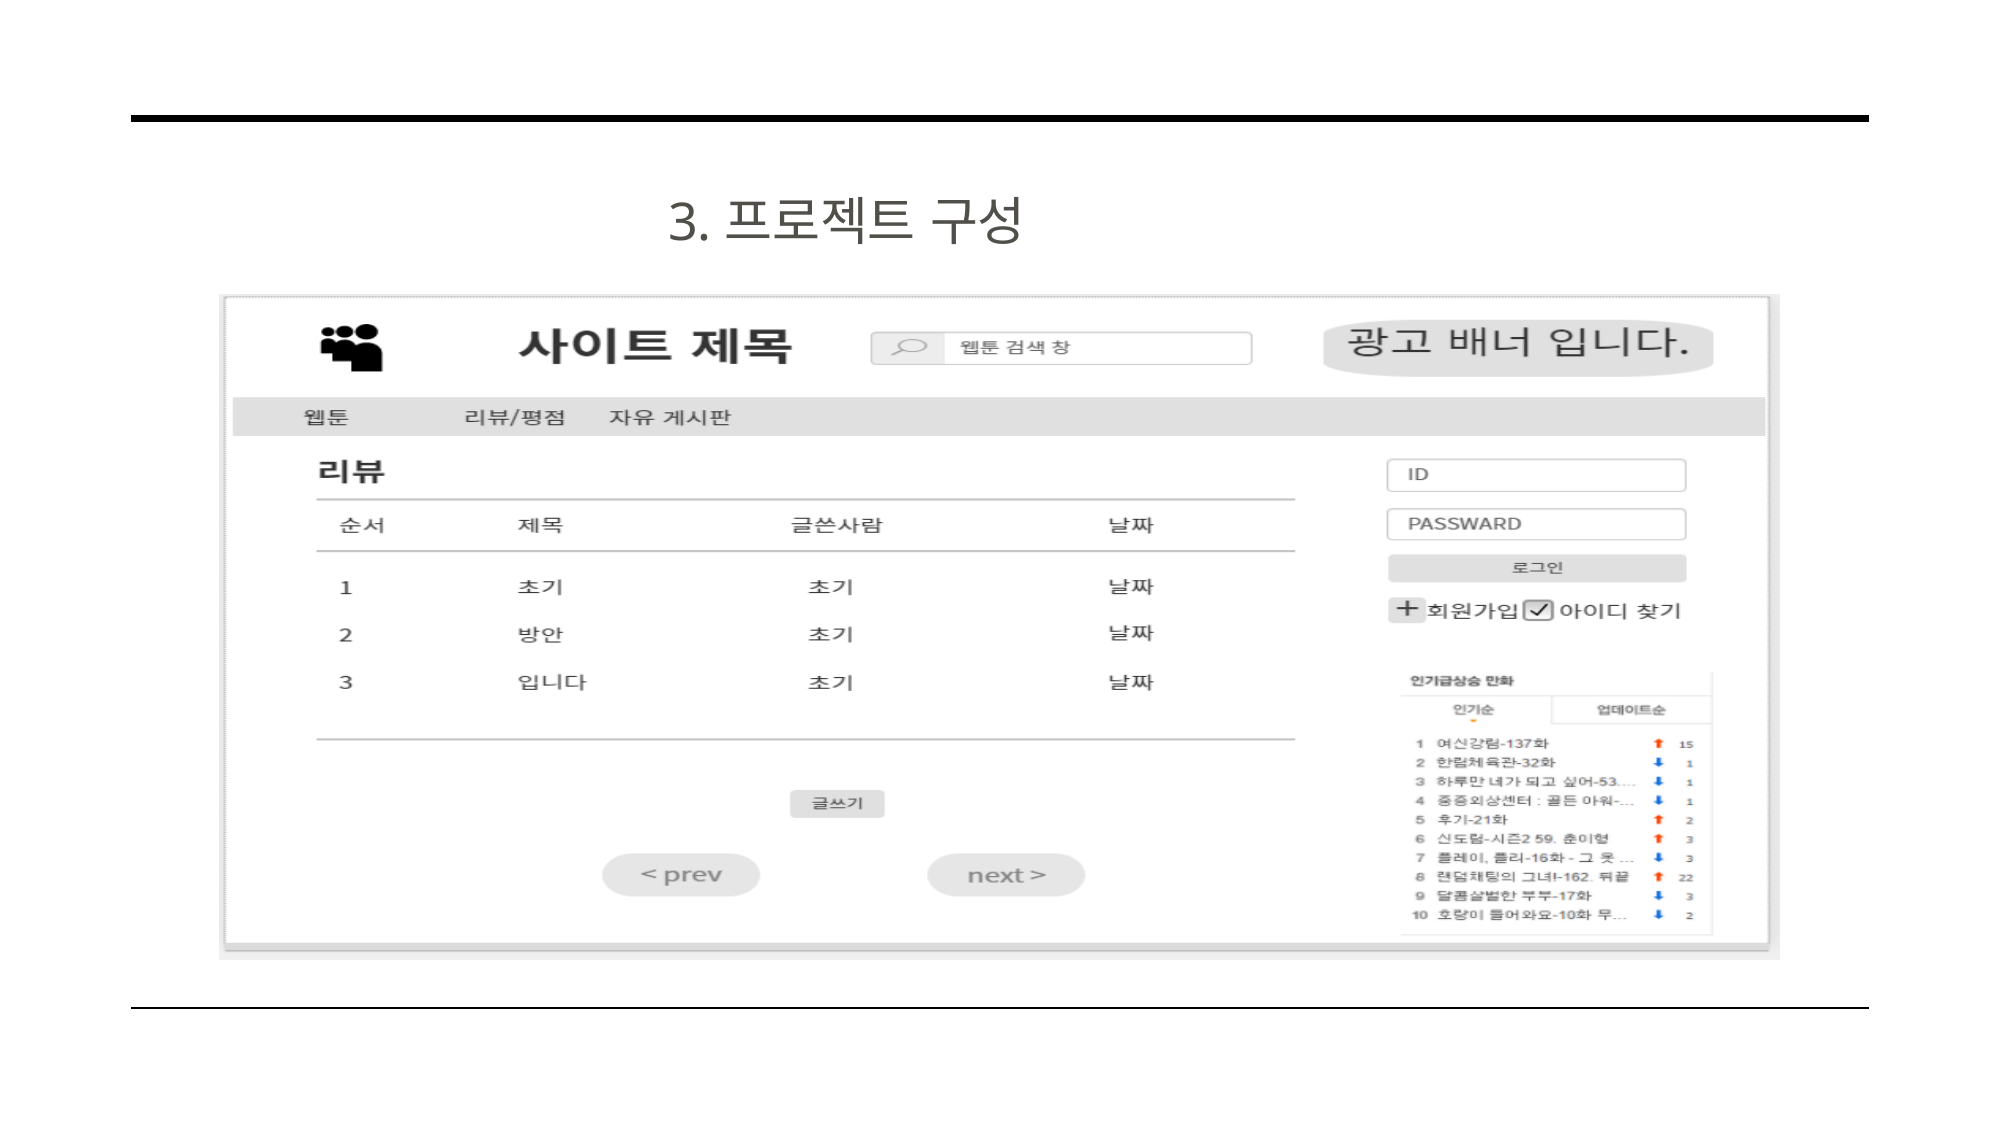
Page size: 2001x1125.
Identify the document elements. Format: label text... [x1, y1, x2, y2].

picture [219, 294, 1780, 960]
text_box 3.프로젝트 구성 [653, 180, 1261, 259]
